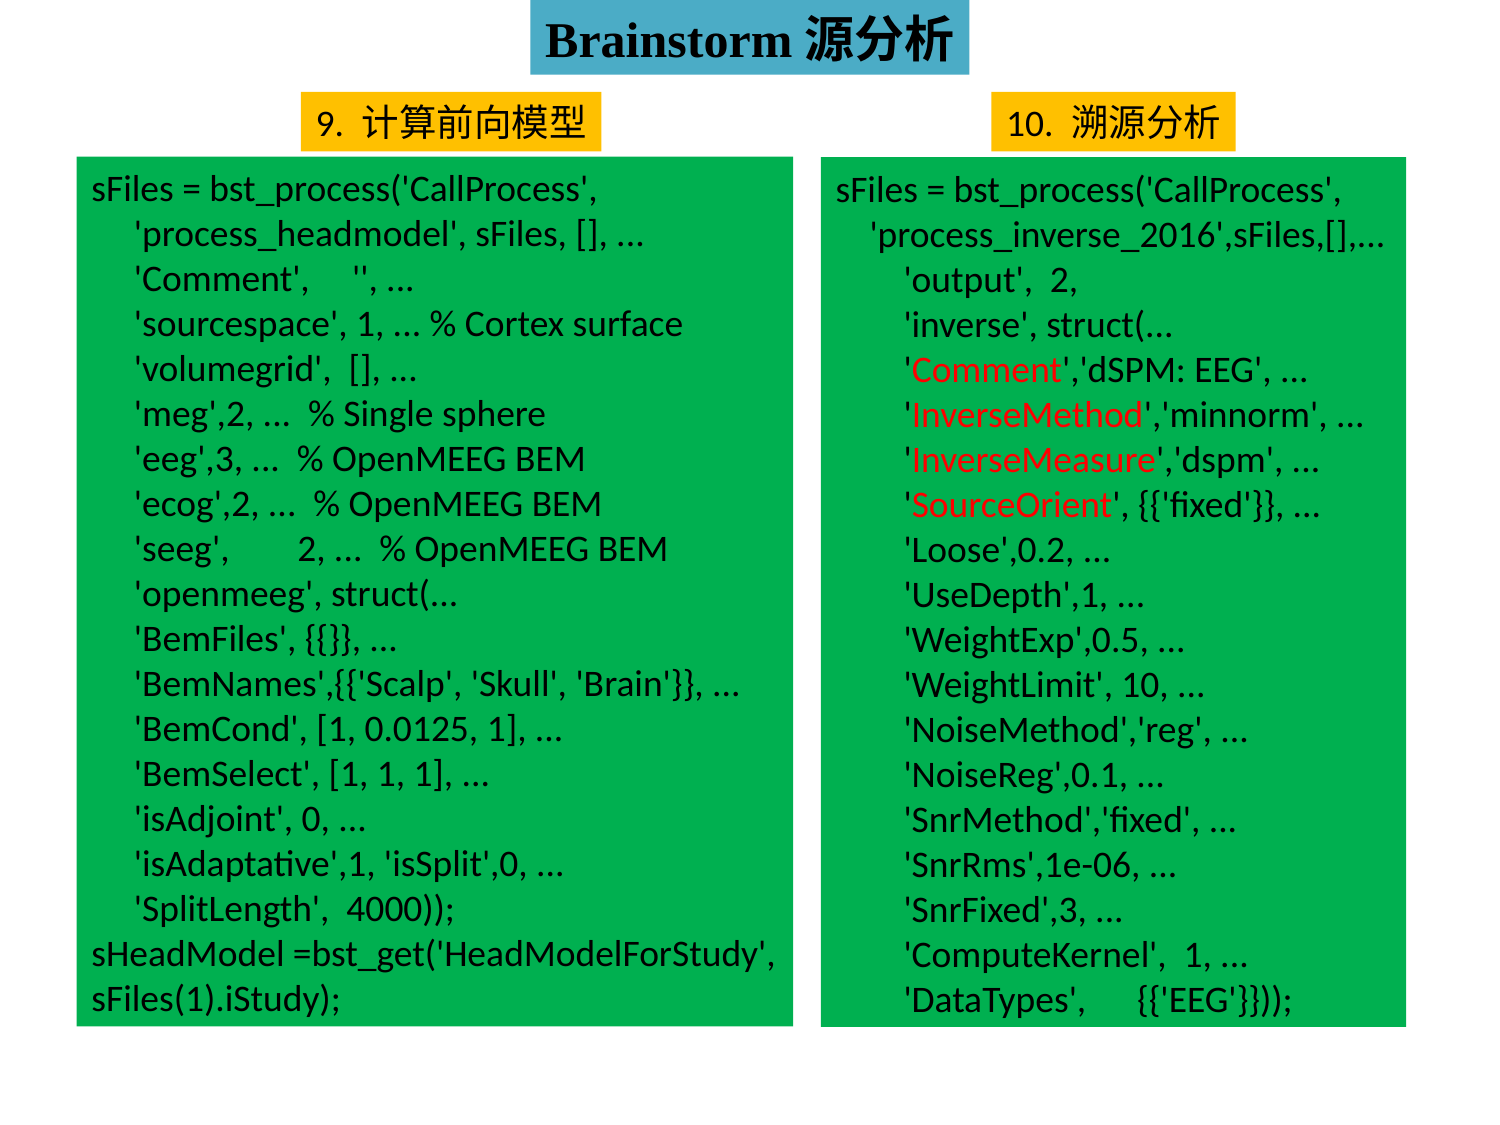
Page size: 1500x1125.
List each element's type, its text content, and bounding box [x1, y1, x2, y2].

text_box 9. 计算前向模型 [300, 91, 602, 152]
text_box 10. 溯源分析 [991, 91, 1236, 152]
text_box sFiles = bst_process('CallProcess', 'process_headmodel', sFiles, [], ... 'Comment', '', ... 'sourcespace', 1, ... % Cortex surface 'volumegrid', [], ... 'meg',2, ... % Single sphere 'eeg',3, ... % OpenMEEG BEM 'ecog',2, ... % OpenMEEG BEM 'seeg', 2, ... % OpenMEEG BEM 'openmeeg', struct(... 'BemFiles', {{}}, ... 'BemNames',{{'Scalp', 'Skull', 'Brain'}}, ... 'BemCond', [1, 0.0125, 1], ... 'BemSelect', [1, 1, 1], ... 'isAdjoint', 0, ... 'isAdaptative',1, 'isSplit',0, ... 'SplitLength', 4000)); sHeadModel =bst_get('HeadModelForStudy', sFiles(1).iStudy); [76, 156, 794, 1027]
text_box Brainstorm源分析 [530, 0, 970, 75]
text_box sFiles = bst_process('CallProcess', 'process_inverse_2016',sFiles,[],... 'output', 2, 'inverse', struct(... 'Comment','dSPM: EEG', ... 'InverseMethod','minnorm', ... 'InverseMeasure','dspm', ... 'SourceOrient', {{'fixed'}}, ... 'Loose',0.2, ... 'UseDepth',1, ... 'WeightExp',0.5, ... 'WeightLimit', 10, ... 'NoiseMethod','reg', ... 'NoiseReg',0.1, ... 'SnrMethod','fixed', ... 'SnrRms',1e-06, ... 'SnrFixed',3, ... 'ComputeKernel', 1, ... 'DataTypes', {{'EEG'}})); [820, 157, 1407, 1027]
